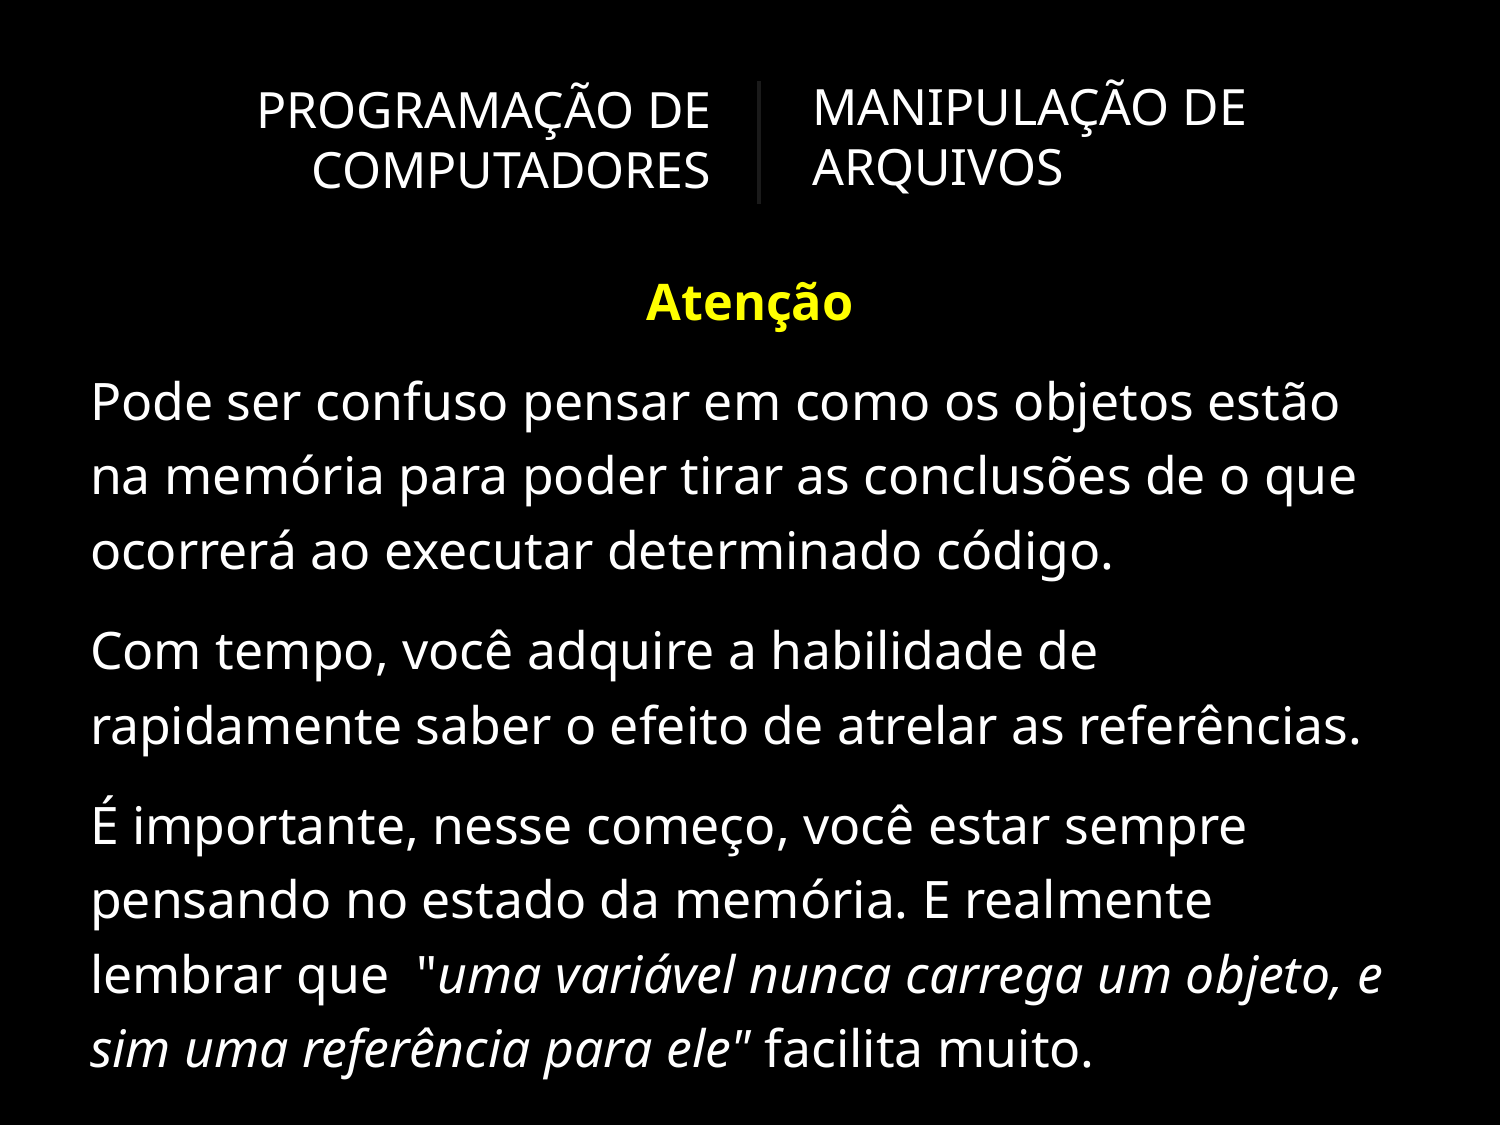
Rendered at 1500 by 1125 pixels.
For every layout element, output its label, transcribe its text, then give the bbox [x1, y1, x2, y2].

list MANIPULAÇÃO DE ARQUIVOS [797, 47, 1388, 225]
list Atenção Pode ser confuso pensar em como os objetos estão na memória para poder tirar as conclusões de o que ocorrerá ao executar determinado código. Com tempo, você adquire a habilidade de rapidamente saber o efeito de atrelar as referências. É importante, nesse começo, você estar sempre pensando no estado da memória. E realmente lembrar que "uma variável nunca carrega um objeto, e sim uma referência para ele" facilita muito. [75, 262, 1425, 1106]
title PROGRAMAÇÃO DE COMPUTADORES [75, 45, 727, 233]
